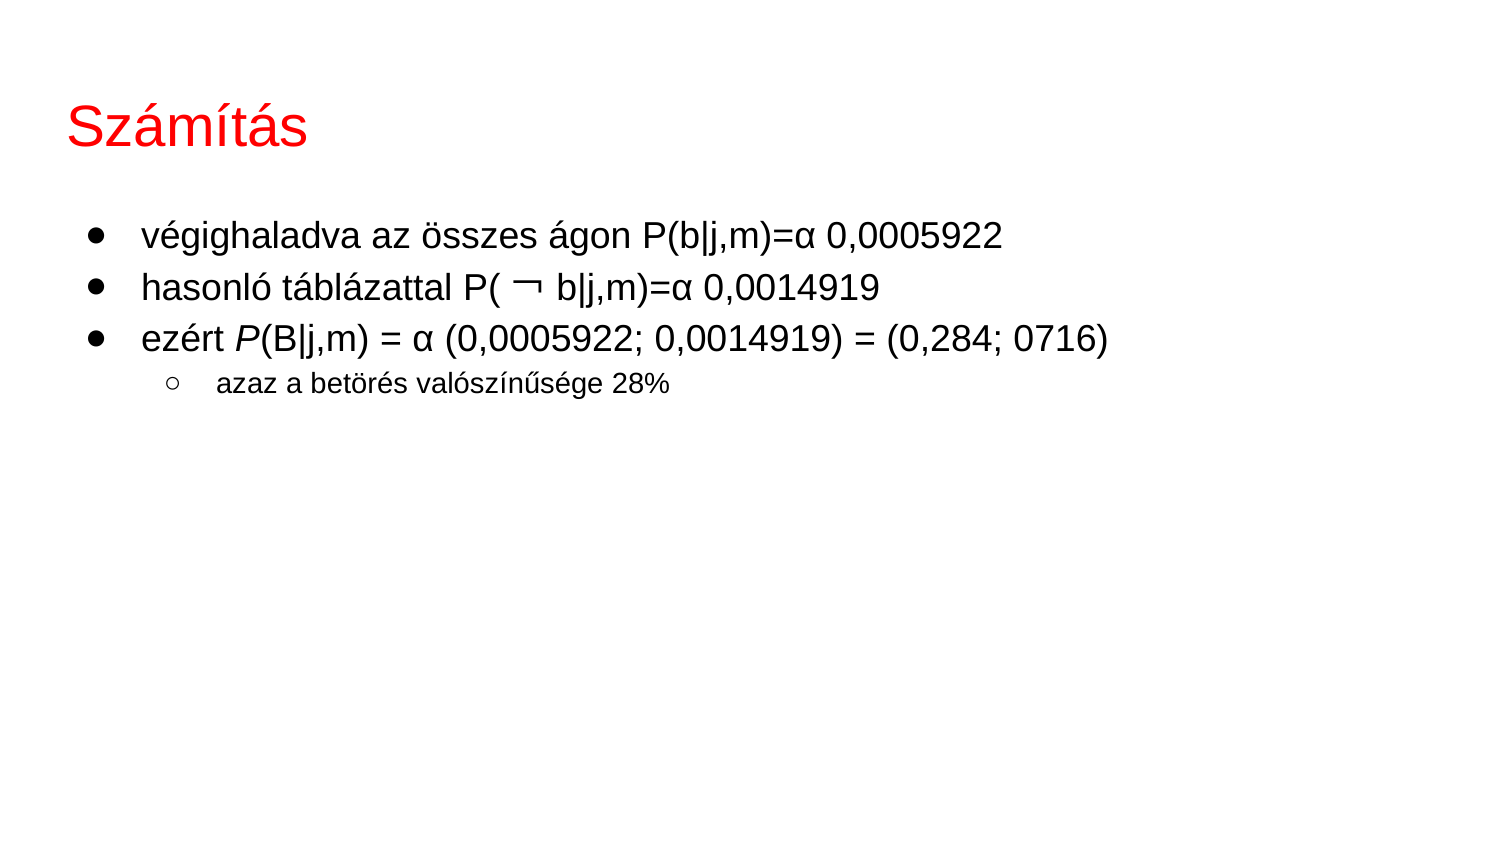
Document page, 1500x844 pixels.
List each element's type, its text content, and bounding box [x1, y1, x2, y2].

title Számítás [51, 72, 1449, 167]
list végighaladva az összes ágon P(b|j,m)=α 0,0005922 hasonló táblázattal P(￢b|j,m)=α 0,0014919 ezért P(B|j,m) = α (0,0005922; 0,0014919) = (0,284; 0716) azaz a betörés valószínűsége 28% [51, 189, 1449, 750]
